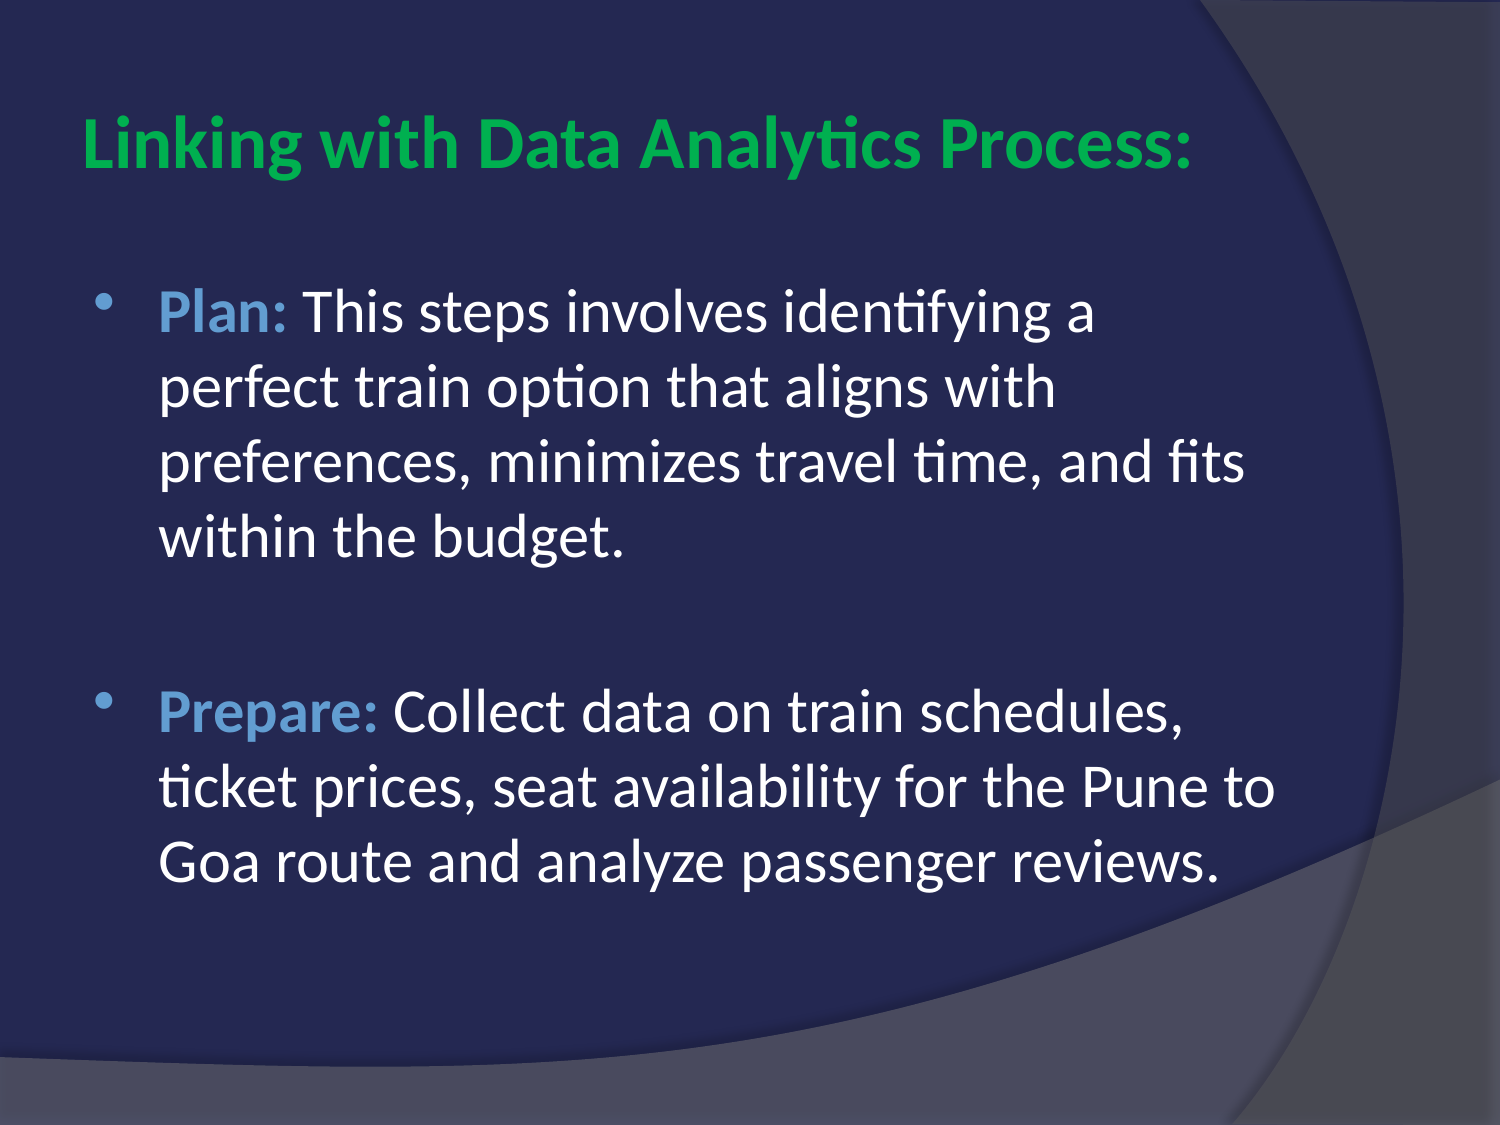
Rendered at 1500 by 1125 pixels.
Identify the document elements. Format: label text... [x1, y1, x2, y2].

list Plan: This steps involves identifying a perfect train option that aligns with preferences, minimizes travel time, and fits within the budget. Prepare: Collect data on train schedules, ticket prices, seat availability for the Pune to Goa route and analyze passenger reviews. [75, 262, 1300, 1005]
title Linking with Data Analytics Process: [75, 45, 1300, 233]
